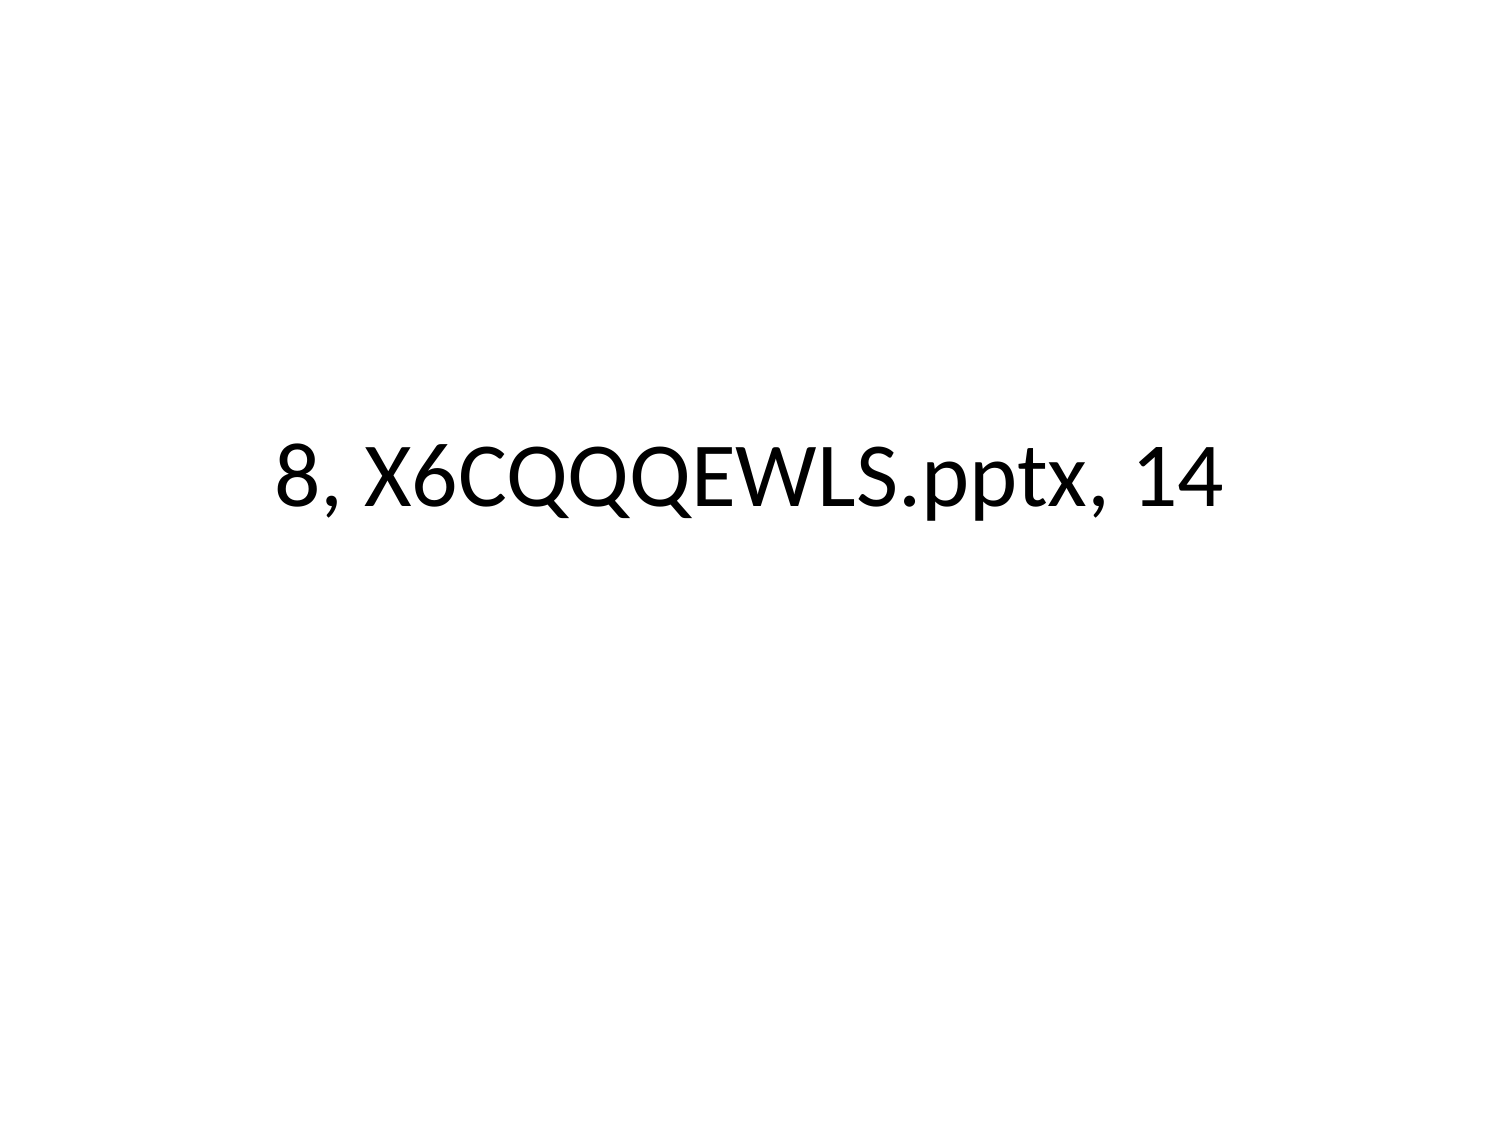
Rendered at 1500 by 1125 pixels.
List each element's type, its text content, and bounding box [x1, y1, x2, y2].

title 8, X6CQQQEWLS.pptx, 14 [112, 349, 1388, 591]
